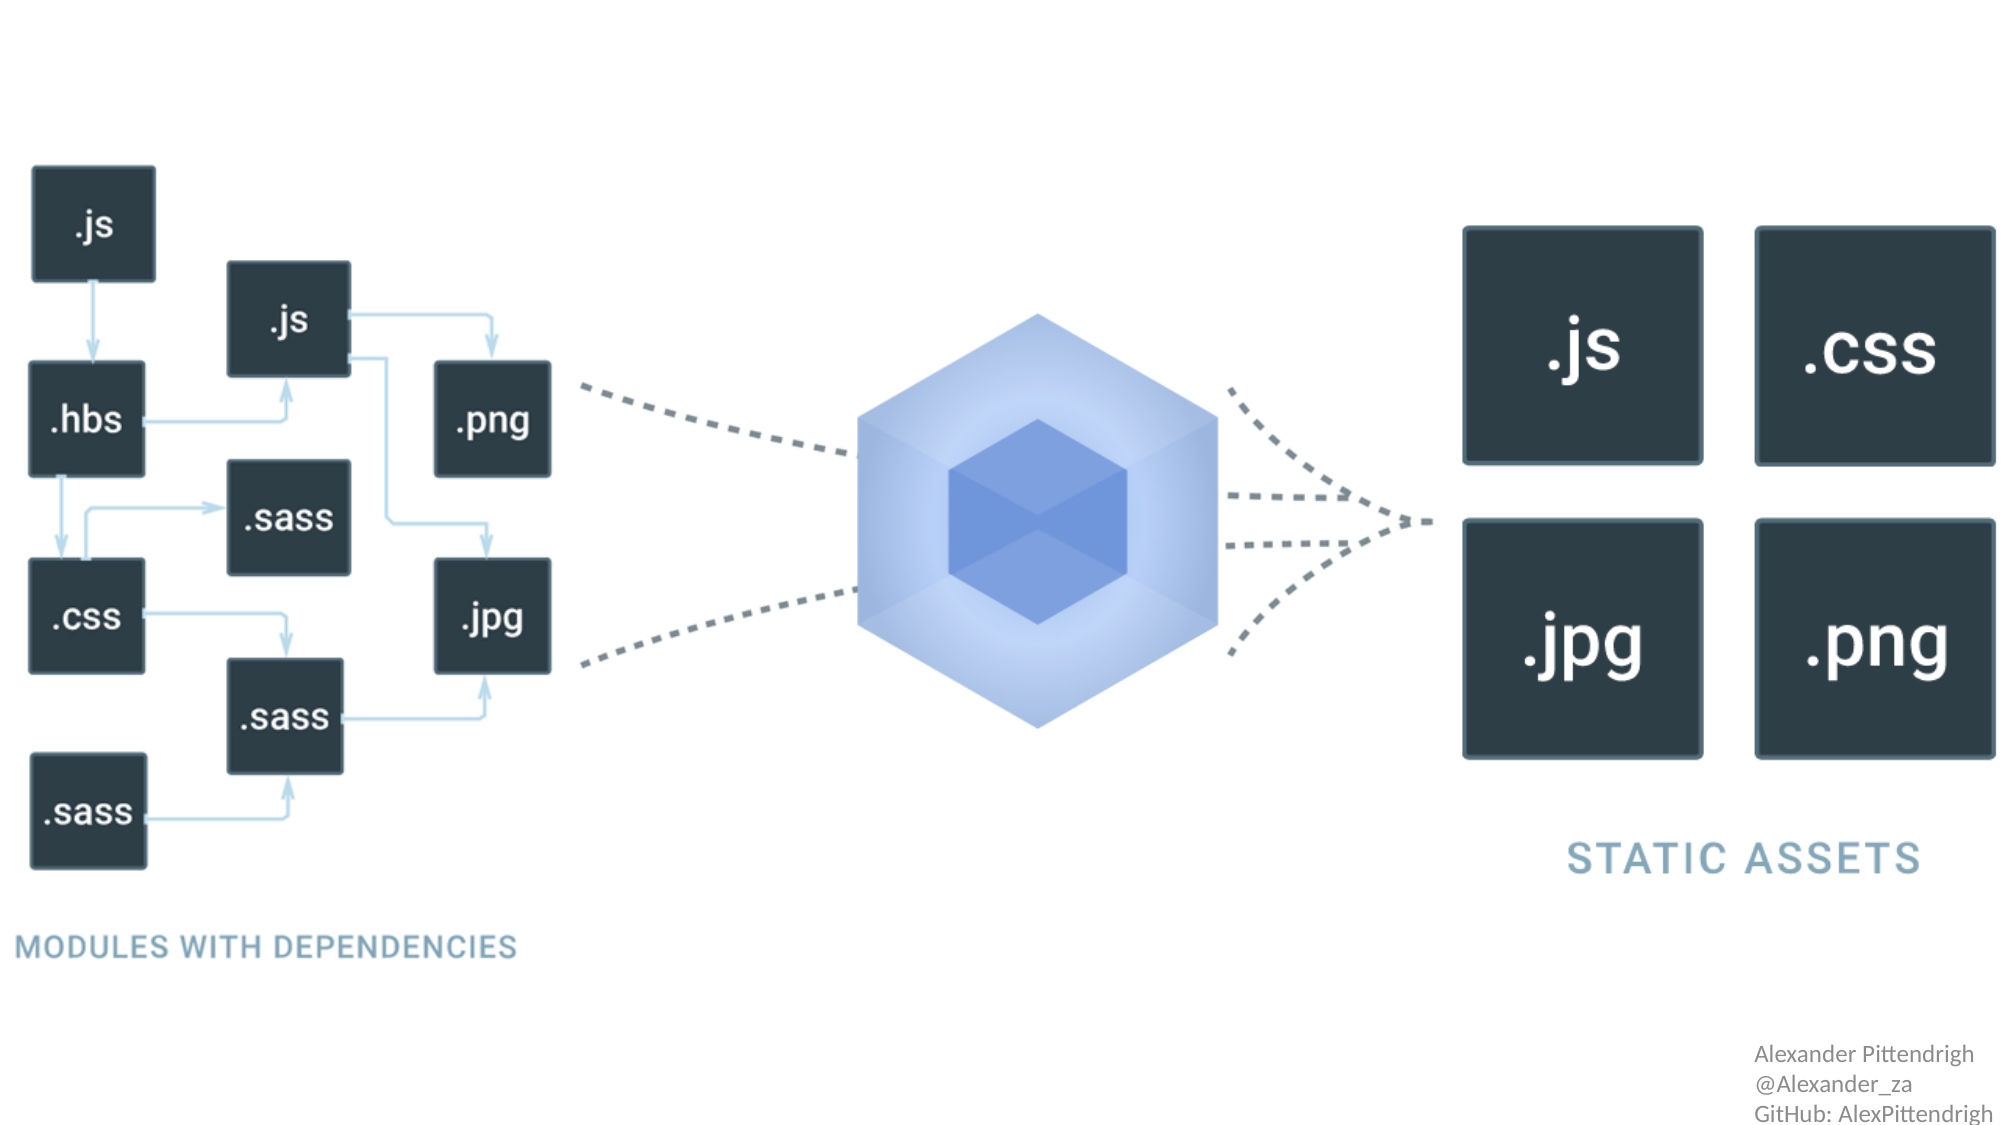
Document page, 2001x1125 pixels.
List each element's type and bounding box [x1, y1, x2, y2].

picture [0, 151, 558, 974]
picture [566, 200, 1443, 925]
picture [1451, 0, 2000, 1125]
